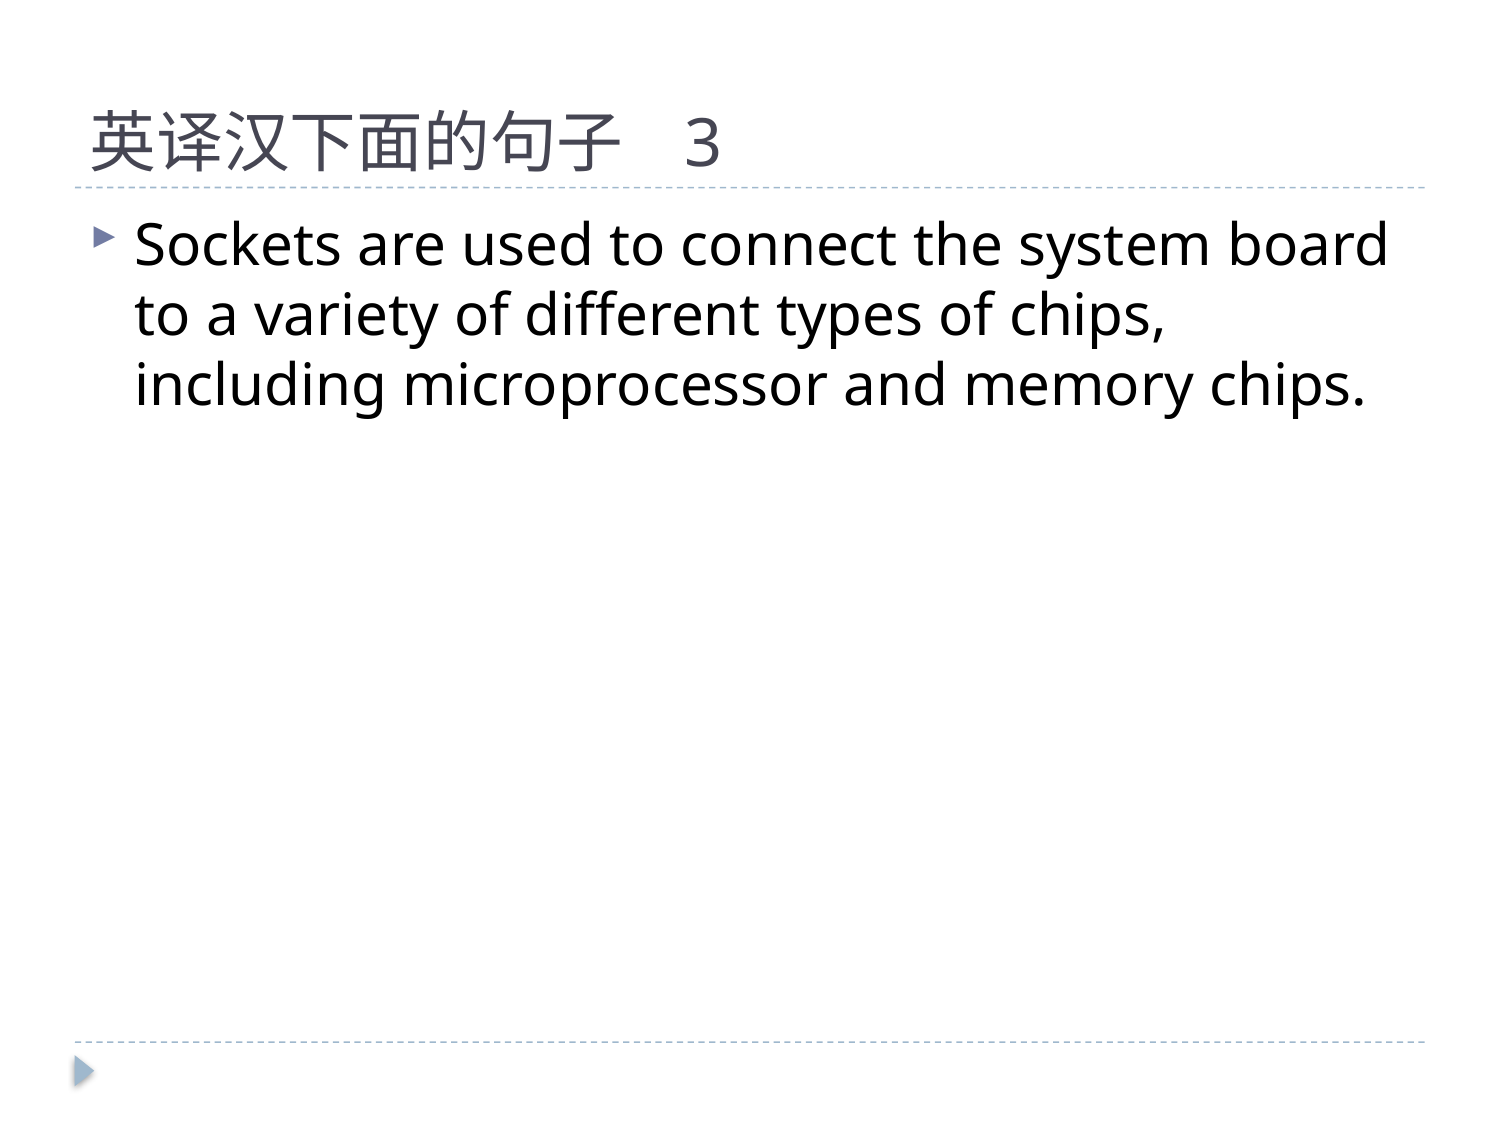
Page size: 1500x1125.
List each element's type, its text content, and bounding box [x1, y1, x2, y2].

list Sockets are used to connect the system board to a variety of different types of chips, including microprocessor and memory chips. [75, 200, 1425, 1010]
title 英译汉下面的句子 3 [75, 24, 1425, 188]
